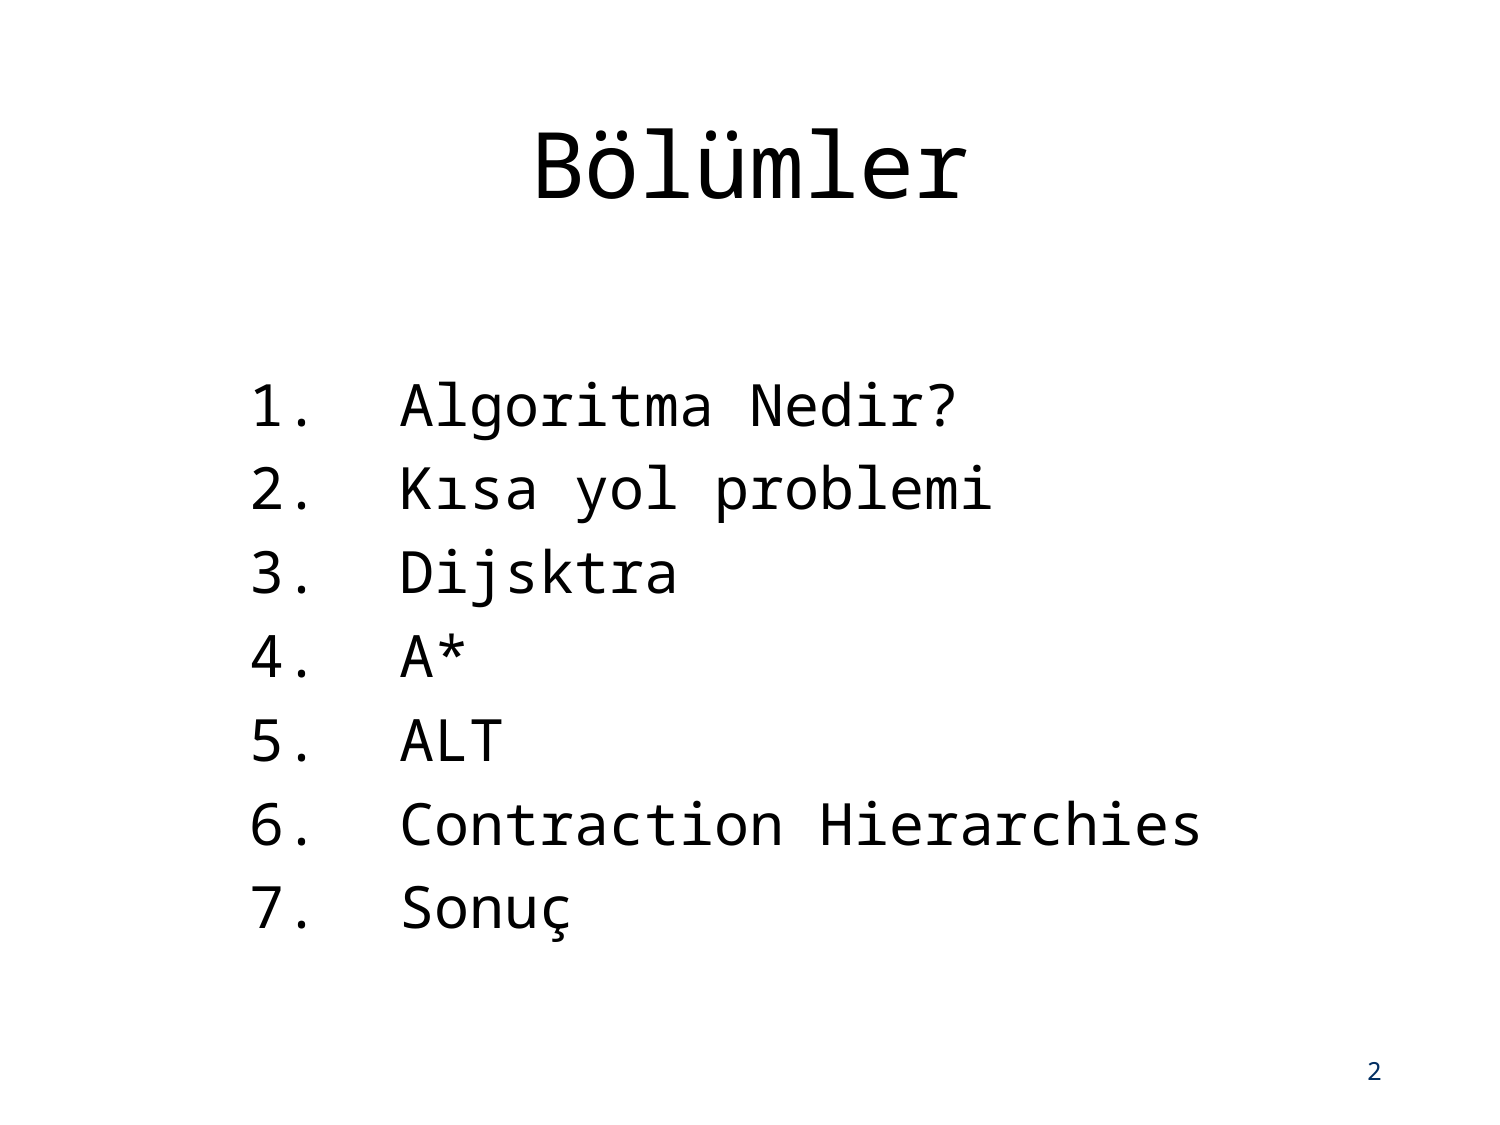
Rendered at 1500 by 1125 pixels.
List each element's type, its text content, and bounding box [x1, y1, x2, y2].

slide_number 2 [1059, 1042, 1397, 1103]
list 1. Algoritma Nedir? 2. Kısa yol problemi 3. Dijsktra 4. A* 5. ALT 6. Contraction Hierarchies 7. Sonuç [234, 277, 1266, 992]
title Bölümler [103, 59, 1397, 278]
